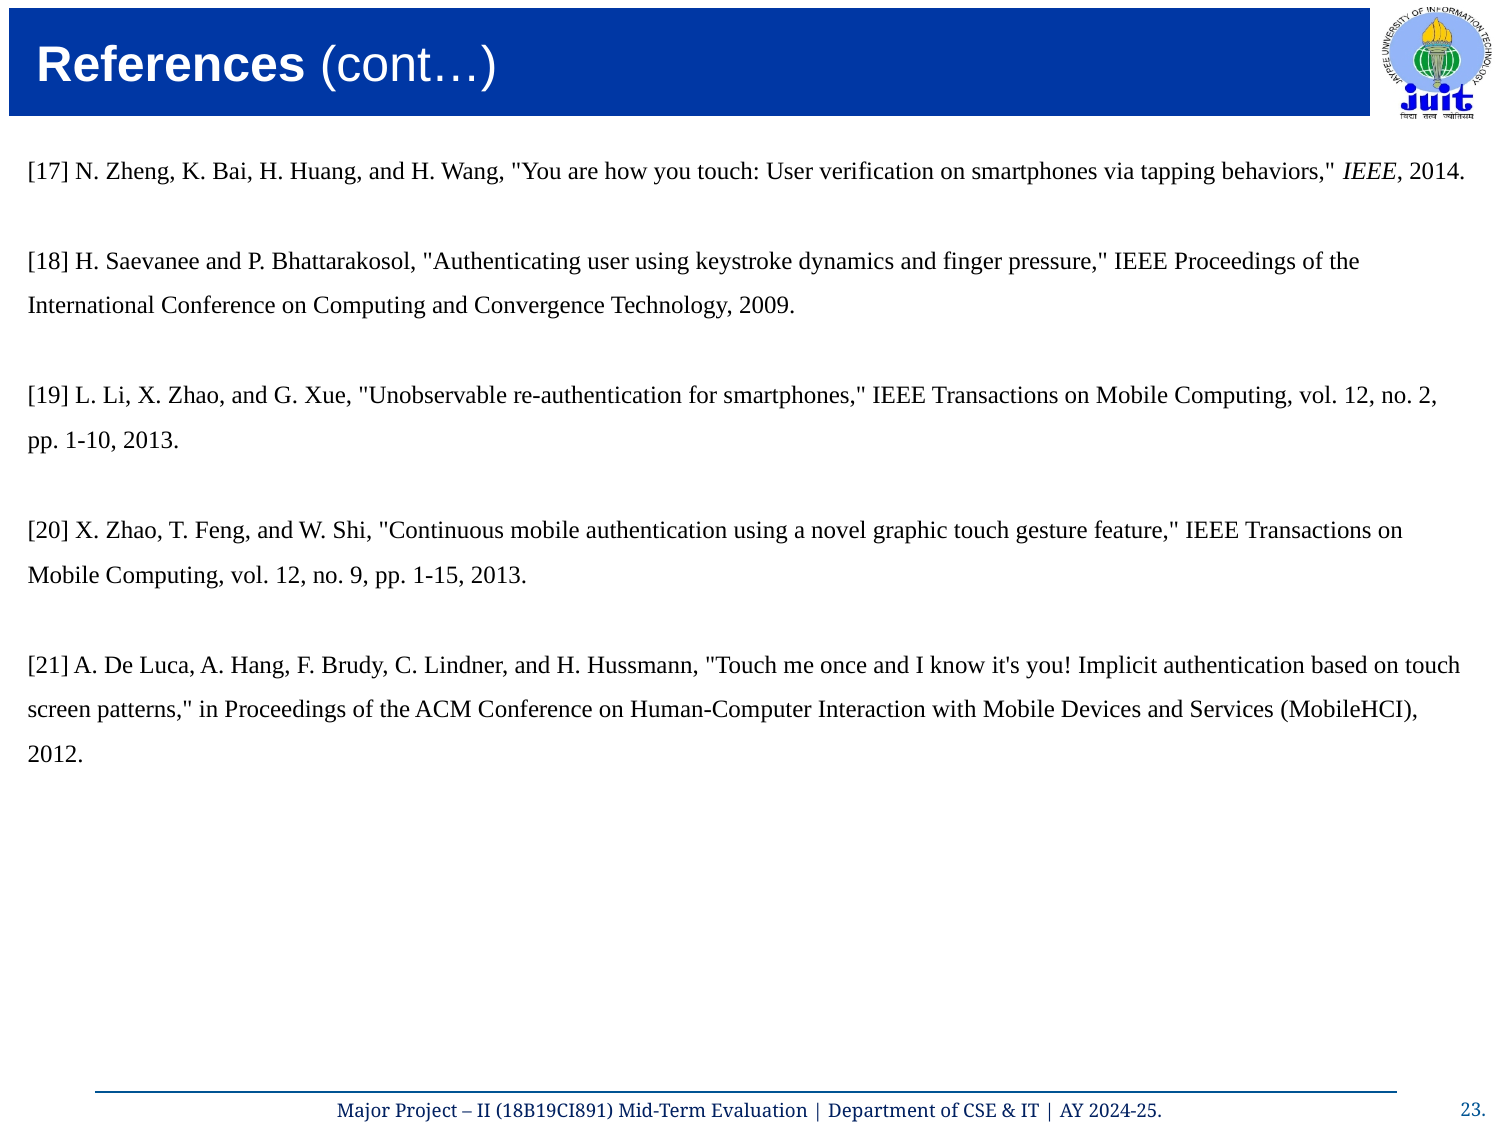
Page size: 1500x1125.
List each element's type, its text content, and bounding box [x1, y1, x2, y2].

picture [1375, 7, 1500, 119]
text_box [17] N. Zheng, K. Bai, H. Huang, and H. Wang, "You are how you touch: User verification on smartphones via tapping behaviors," IEEE, 2014. [18] H. Saevanee and P. Bhattarakosol, "Authenticating user using keystroke dynamics and finger pressure," IEEE Proceedings of the International Conference on Computing and Convergence Technology, 2009. [19] L. Li, X. Zhao, and G. Xue, "Unobservable re-authentication for smartphones," IEEE Transactions on Mobile Computing, vol. 12, no. 2, pp. 1-10, 2013. [20] X. Zhao, T. Feng, and W. Shi, "Continuous mobile authentication using a novel graphic touch gesture feature," IEEE Transactions on Mobile Computing, vol. 12, no. 9, pp. 1-15, 2013. [21] A. De Luca, A. Hang, F. Brudy, C. Lindner, and H. Hussmann, "Touch me once and I know it's you! Implicit authentication based on touch screen patterns," in Proceedings of the ACM Conference on Human-Computer Interaction with Mobile Devices and Services (MobileHCI), 2012. [12, 131, 1482, 1083]
title References (cont…) [4, 2, 1375, 121]
